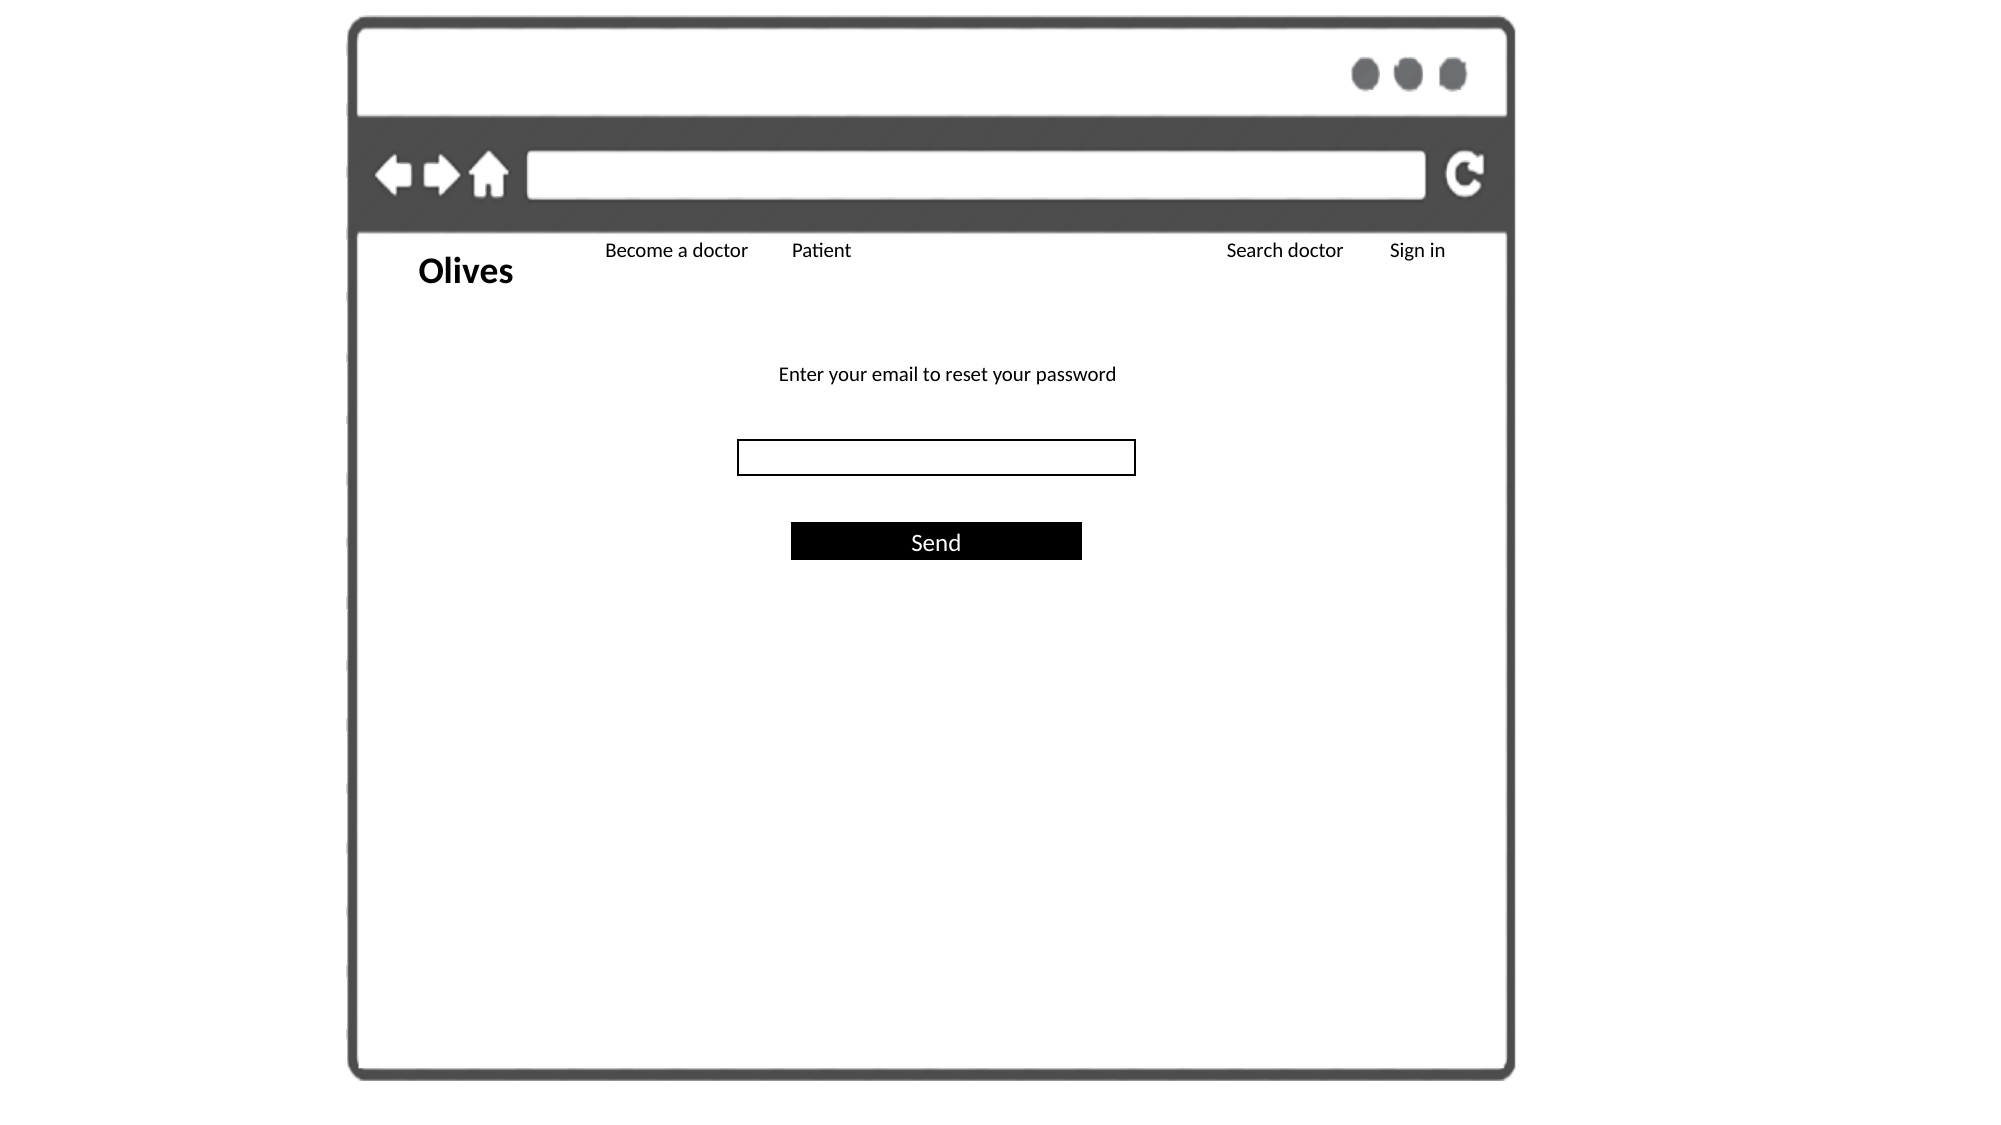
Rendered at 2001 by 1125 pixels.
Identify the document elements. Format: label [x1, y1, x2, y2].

picture [313, 0, 1544, 1097]
